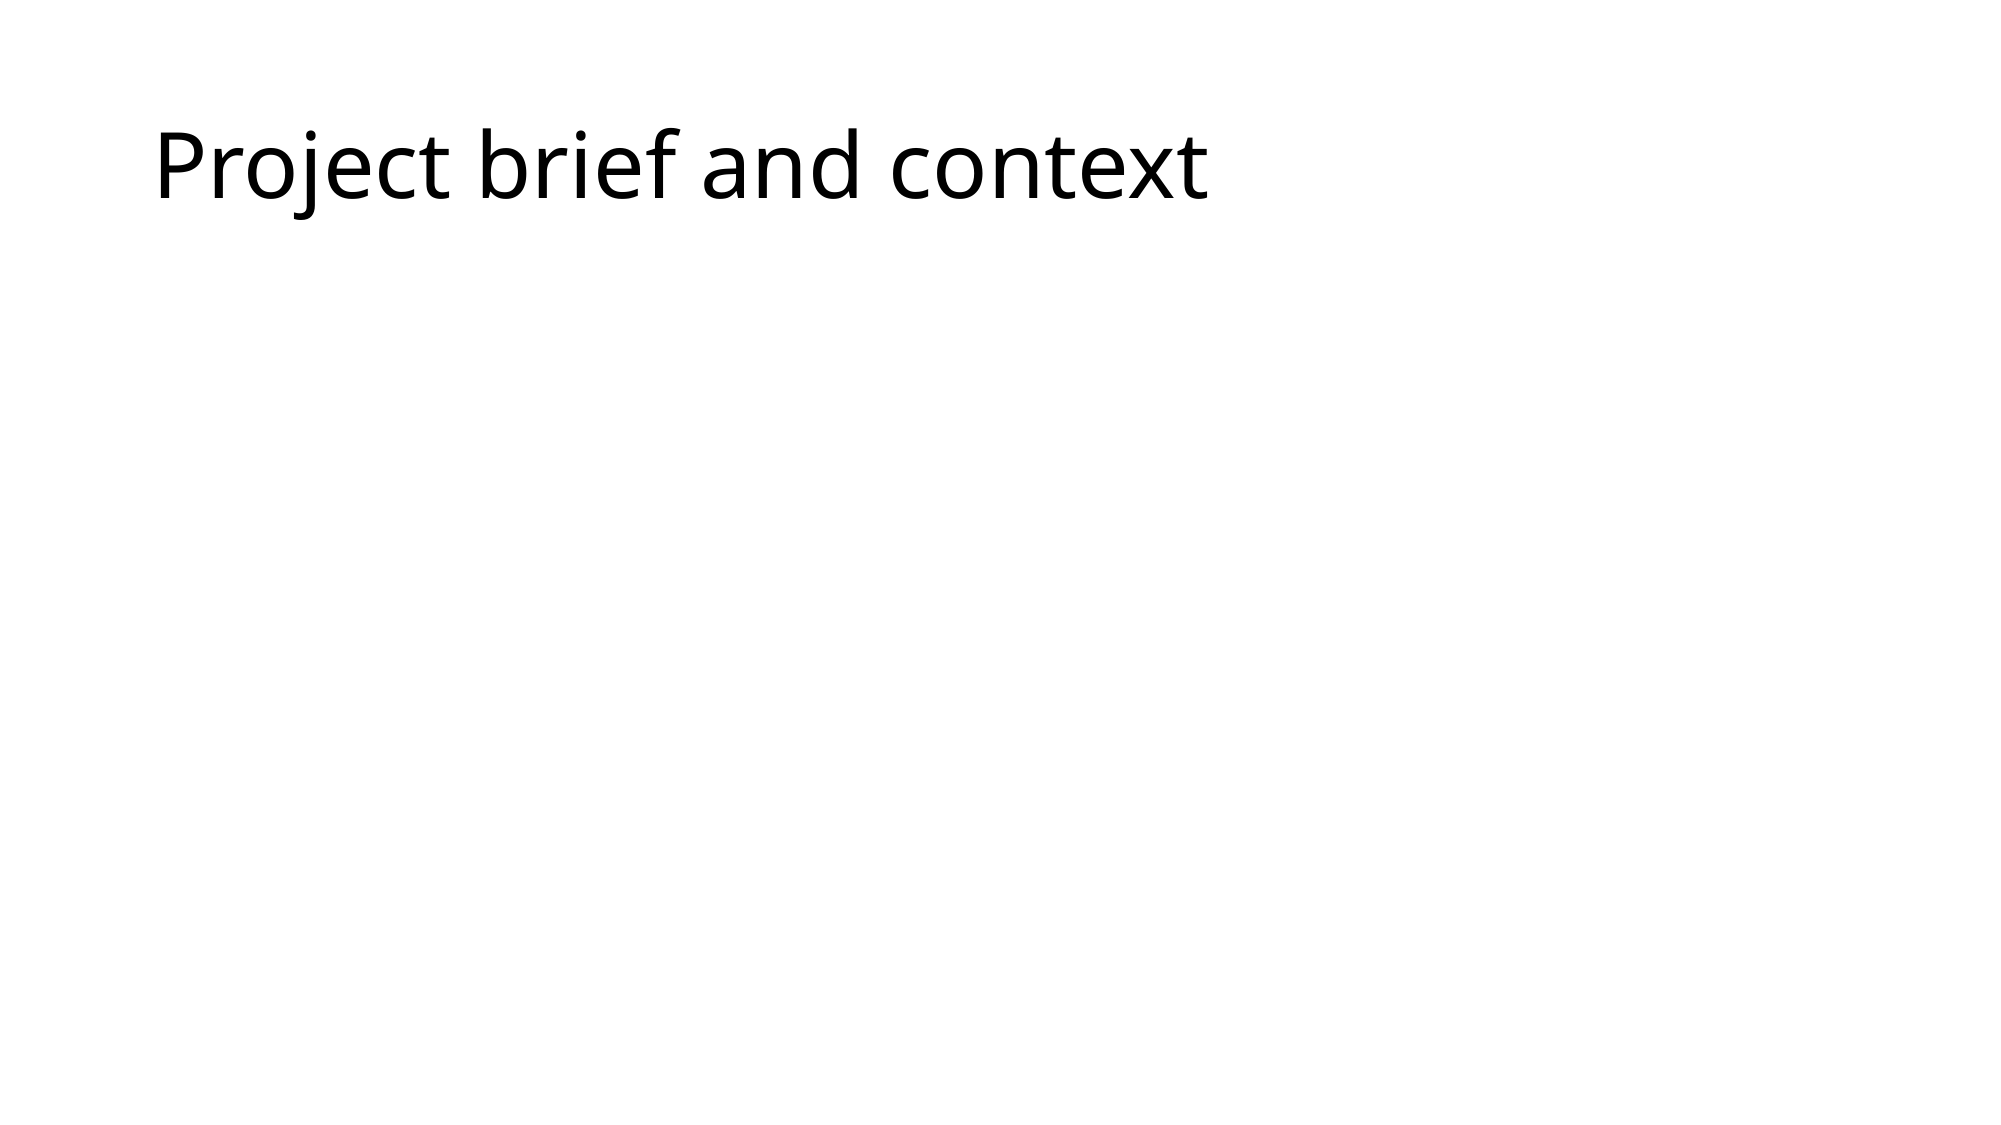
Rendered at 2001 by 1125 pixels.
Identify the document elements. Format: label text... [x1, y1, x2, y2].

title Project brief and context [137, 59, 1863, 278]
